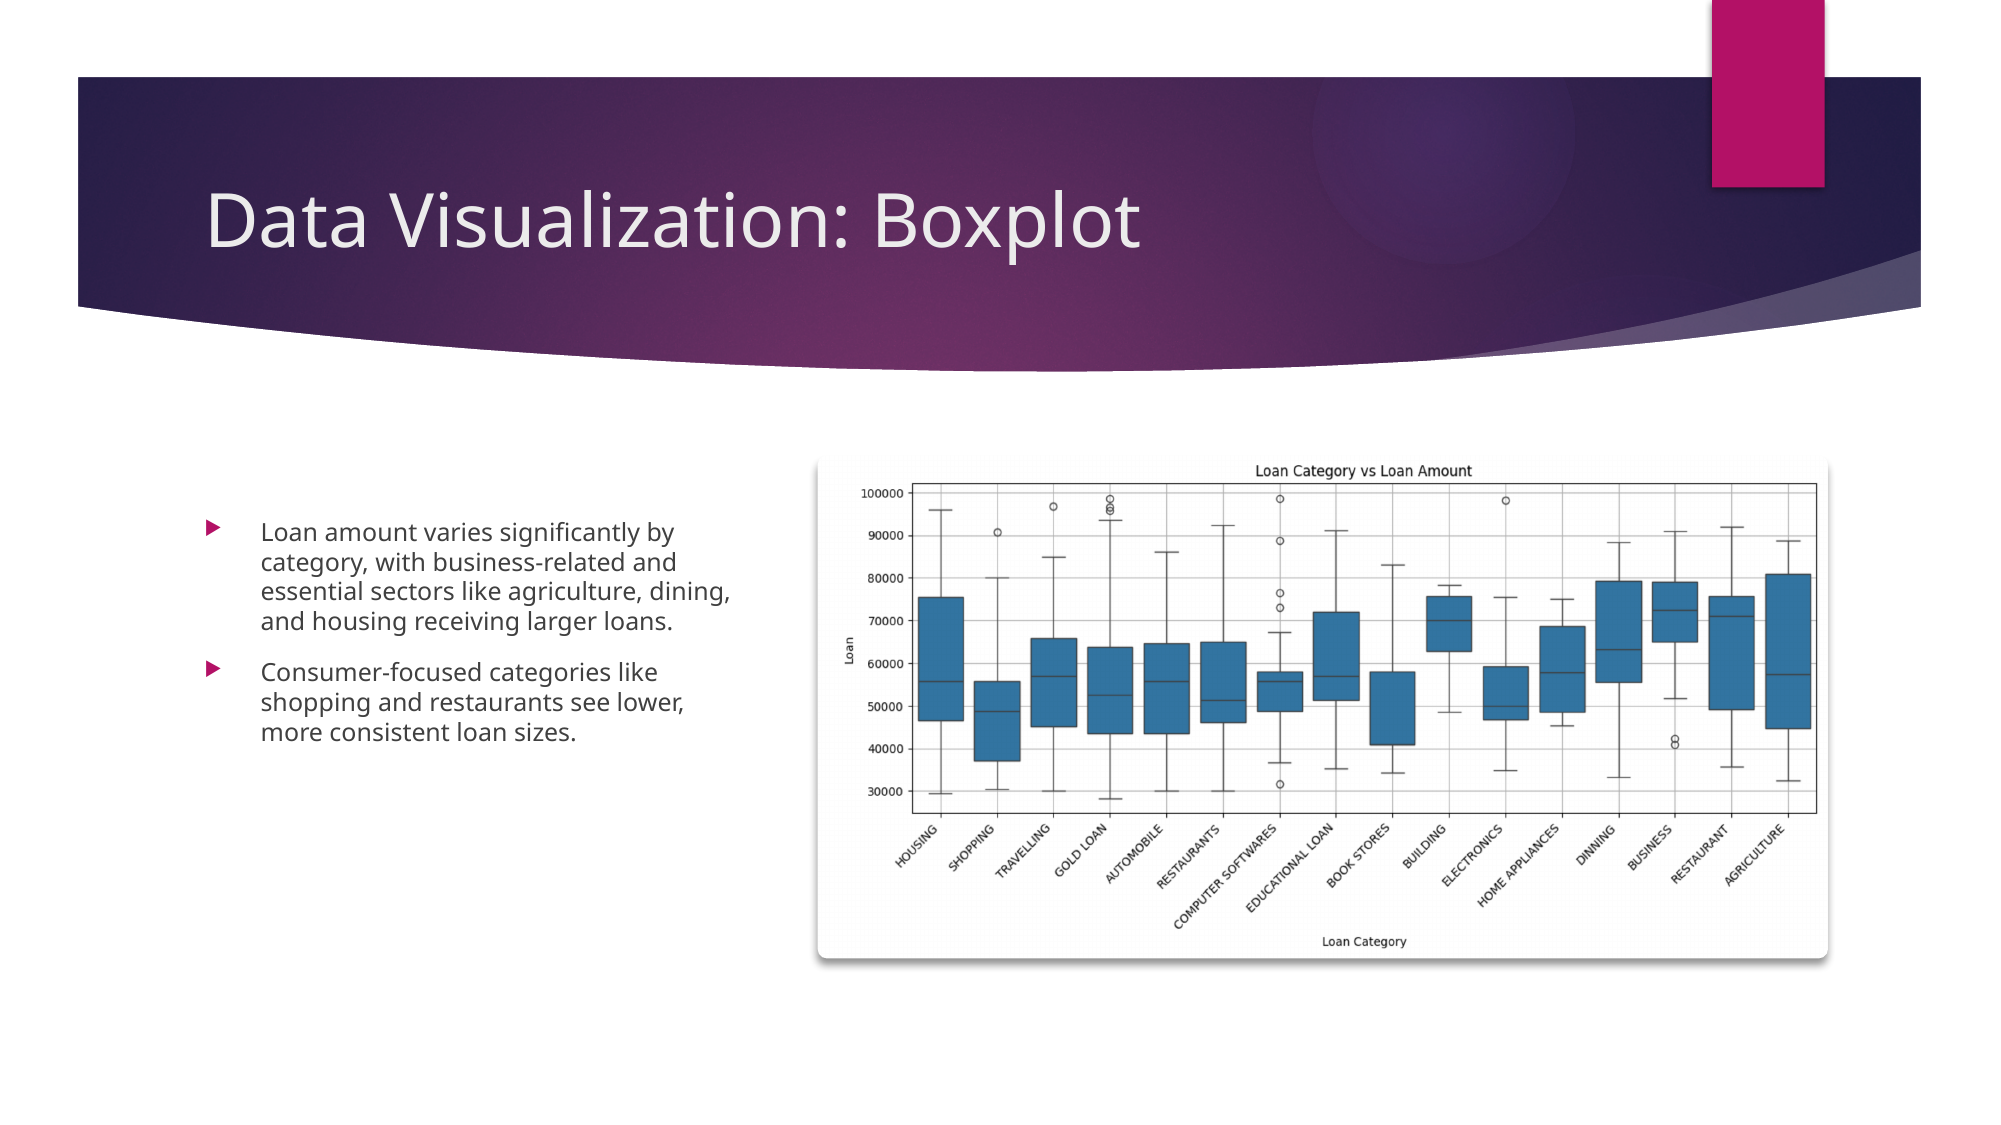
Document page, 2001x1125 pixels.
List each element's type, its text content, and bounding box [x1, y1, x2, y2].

picture [817, 455, 1829, 959]
title Data Visualization: Boxplot [189, 159, 1627, 276]
list Loan amount varies significantly by category, with business-related and essential sectors like agriculture, dining, and housing receiving larger loans. Consumer-focused categories like shopping and restaurants see lower, more consistent loan sizes. [189, 427, 761, 836]
